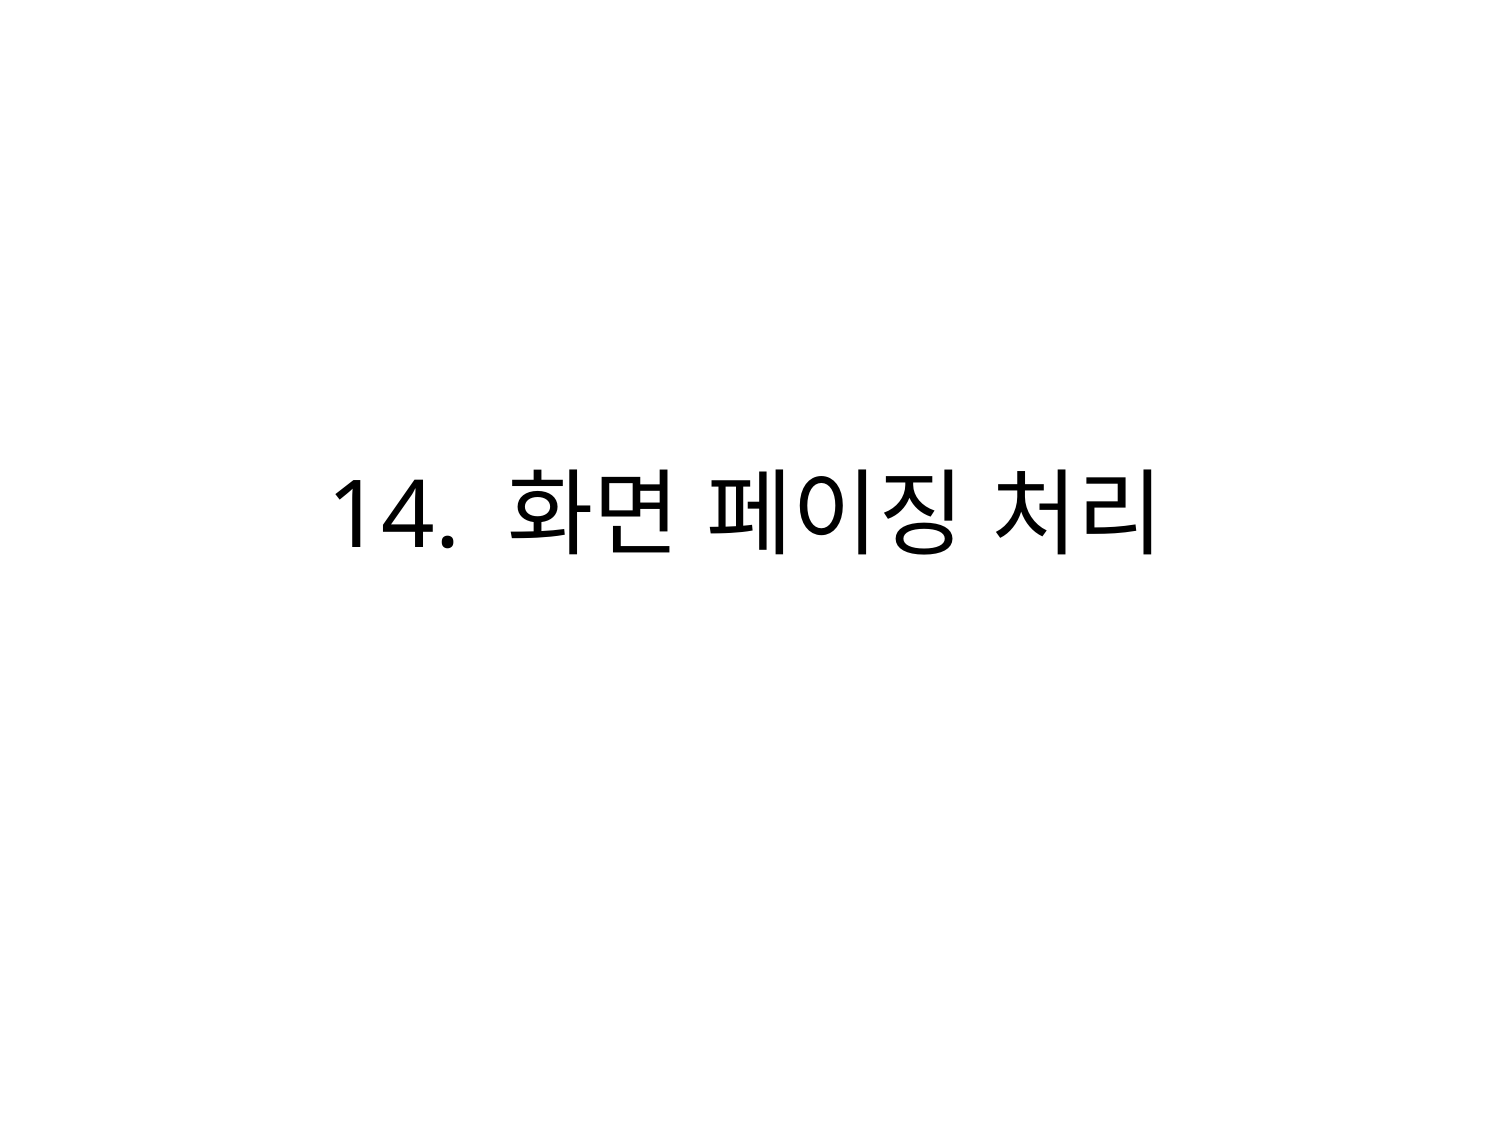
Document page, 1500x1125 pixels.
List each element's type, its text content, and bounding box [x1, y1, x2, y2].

title 14. 화면 페이징 처리 [170, 184, 1348, 576]
